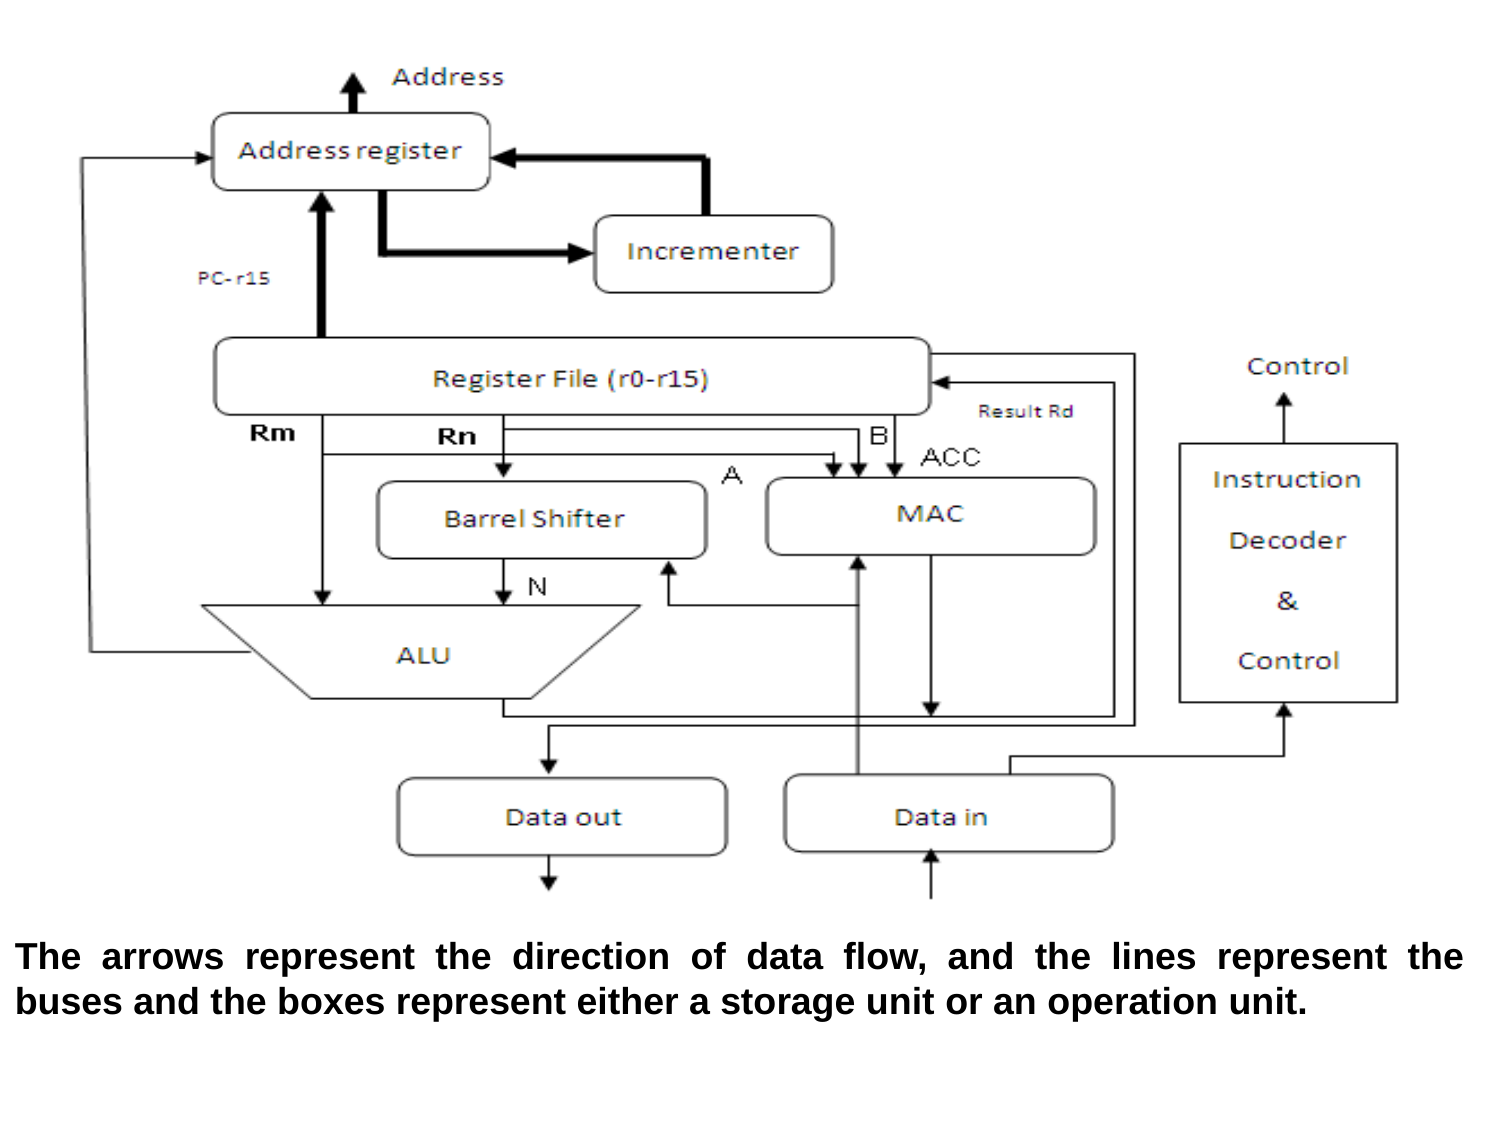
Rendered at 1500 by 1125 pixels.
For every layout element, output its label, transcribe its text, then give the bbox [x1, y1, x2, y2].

text_box The arrows represent the direction of data flow, and the lines represent the buses and the boxes represent either a storage unit or an operation unit. [0, 924, 1481, 1030]
picture [37, 37, 1444, 913]
